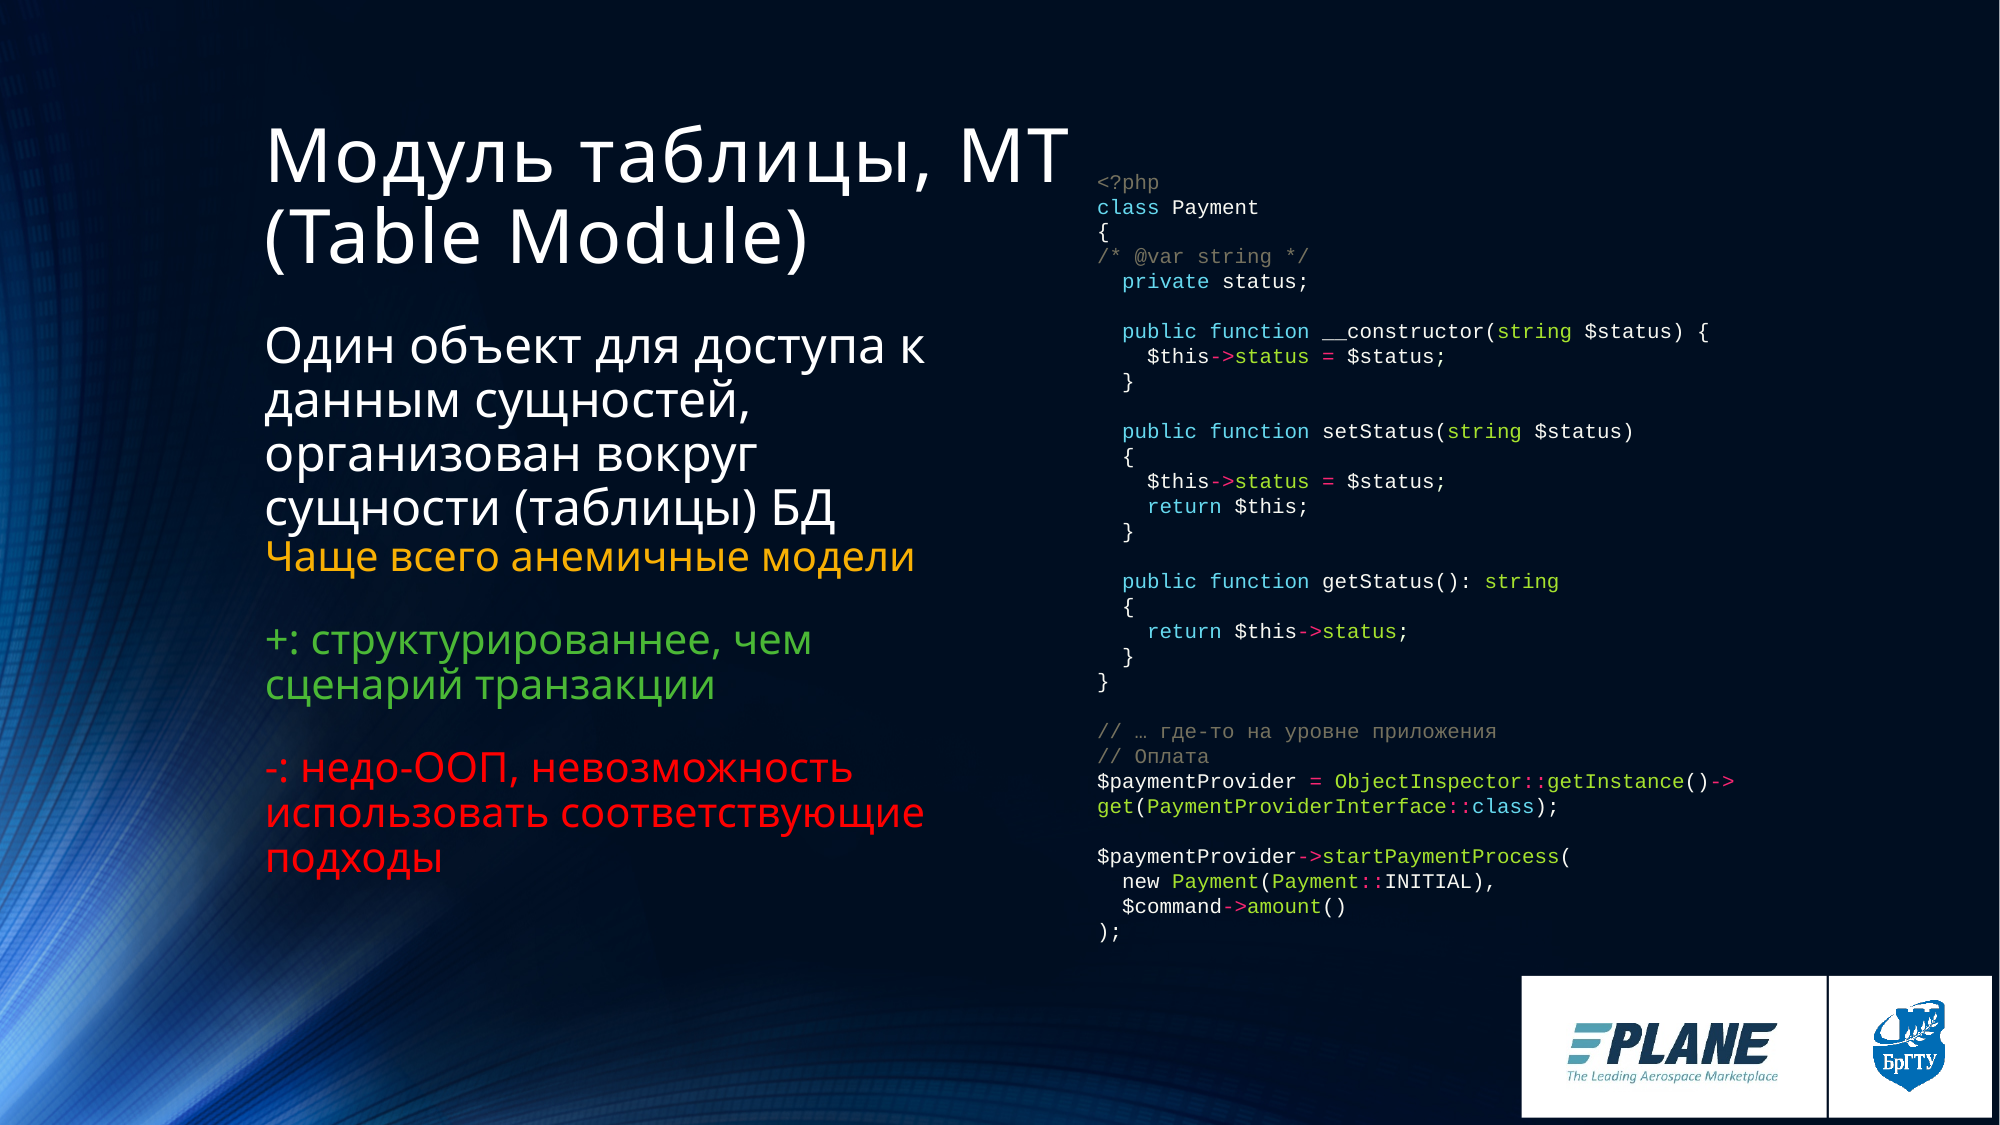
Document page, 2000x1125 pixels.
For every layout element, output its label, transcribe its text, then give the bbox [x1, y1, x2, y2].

text_box <?php class Payment { /* @var string */ private status; public function __constructor(string $status) { $this->status = $status; } public function setStatus(string $status) { $this->status = $status; return $this; } public function getStatus(): string { return $this->status; } } // … где-то на уровне приложения // Оплата $paymentProvider = ObjectInspector::getInstance()-> get(PaymentProviderInterface::class); $paymentProvider->startPaymentProcess( new Payment(Payment::INITIAL), $command->amount() ); [1082, 160, 1886, 950]
title Модуль таблицы, МТ (Table Module) [249, 62, 1750, 288]
list Один объект для доступа к данным сущностей, организован вокруг сущности (таблицы) БД Чаще всего анемичные модели +: структурированнее, чем сценарий транзакции -: недо-ООП, невозможность использовать соответствующие подходы [249, 312, 988, 988]
picture [0, 0, 2000, 1125]
